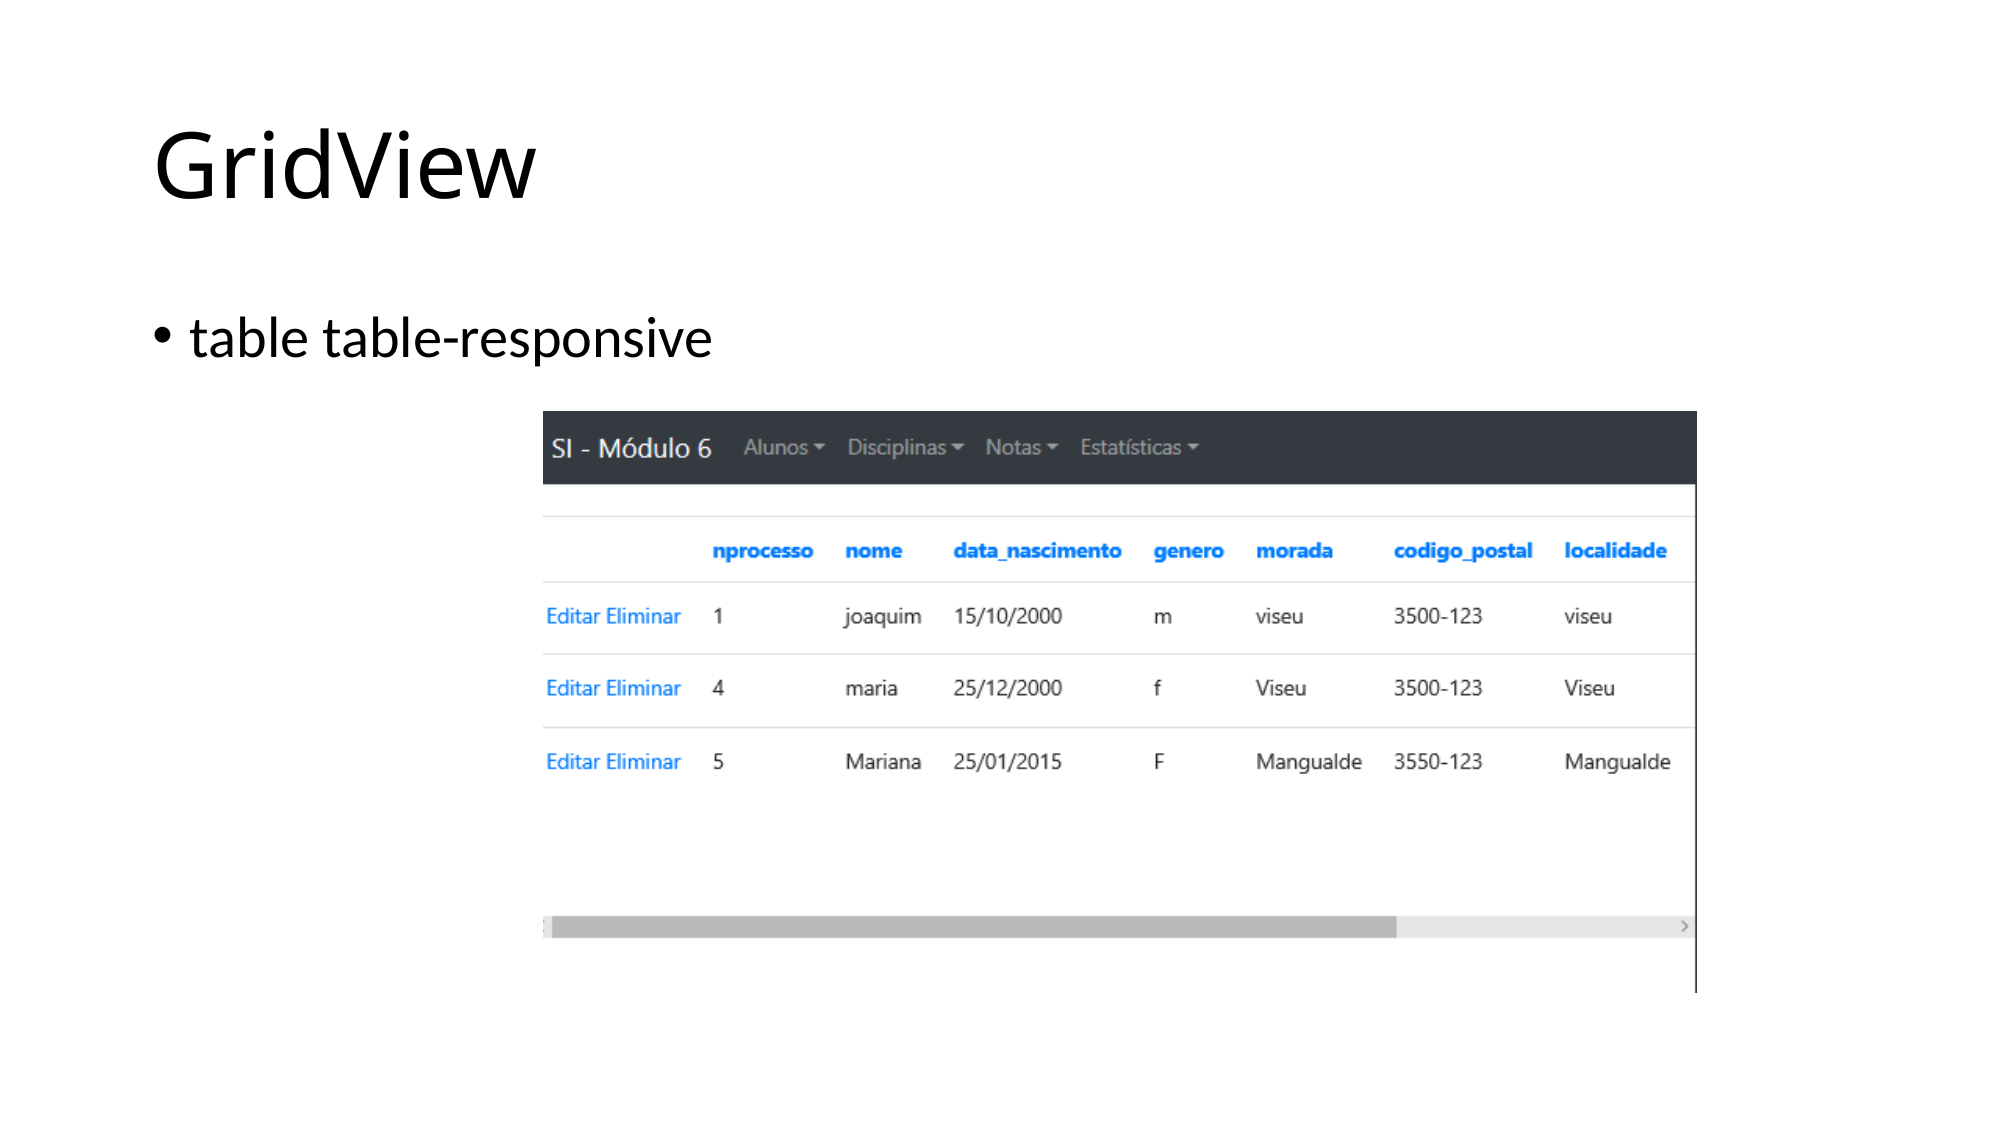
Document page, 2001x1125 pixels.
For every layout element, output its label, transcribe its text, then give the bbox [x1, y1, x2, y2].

picture [543, 411, 1697, 993]
title GridView [137, 59, 1863, 278]
list table table-responsive [137, 299, 1863, 1014]
